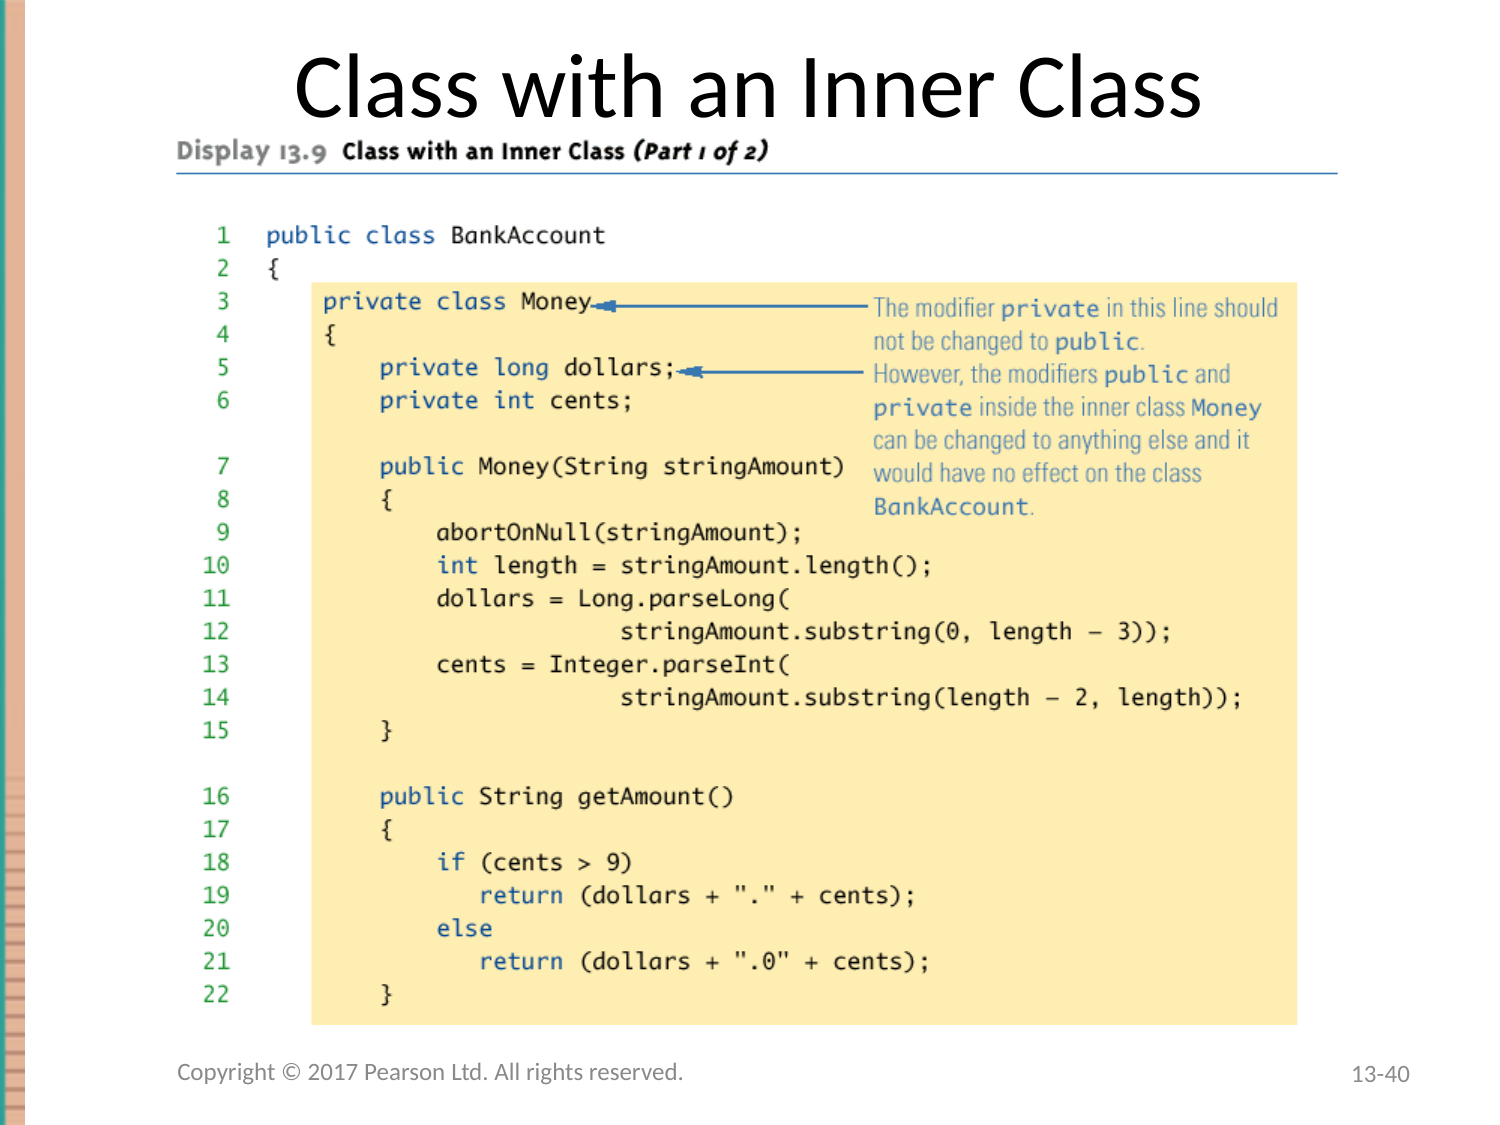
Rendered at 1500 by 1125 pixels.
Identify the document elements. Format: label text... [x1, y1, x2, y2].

slide_number 13-40 [1074, 1042, 1425, 1103]
picture [166, 130, 1351, 1026]
picture [0, 0, 25, 1125]
footer Copyright © 2017 Pearson Ltd. All rights reserved. [75, 1040, 788, 1100]
title Class with an Inner Class [75, 0, 1425, 175]
